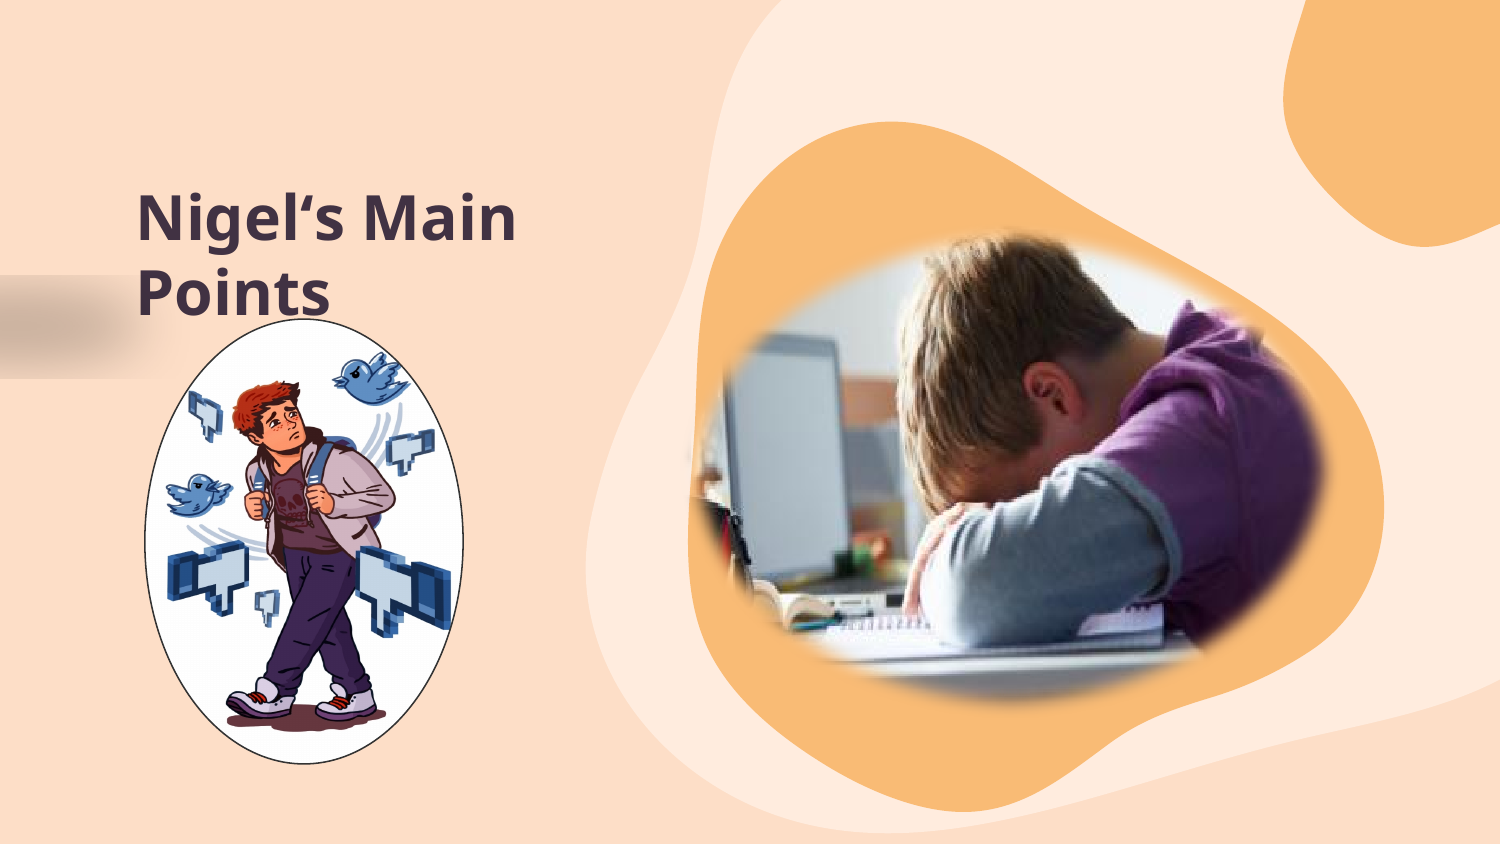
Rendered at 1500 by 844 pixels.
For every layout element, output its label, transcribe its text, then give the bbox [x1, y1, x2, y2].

picture [144, 318, 464, 765]
text_box [1347, 388, 1385, 618]
text_box [733, 121, 1106, 219]
picture [679, 220, 1342, 719]
text_box [771, 727, 1136, 812]
title Nigel‘s Main Points [120, 139, 672, 367]
